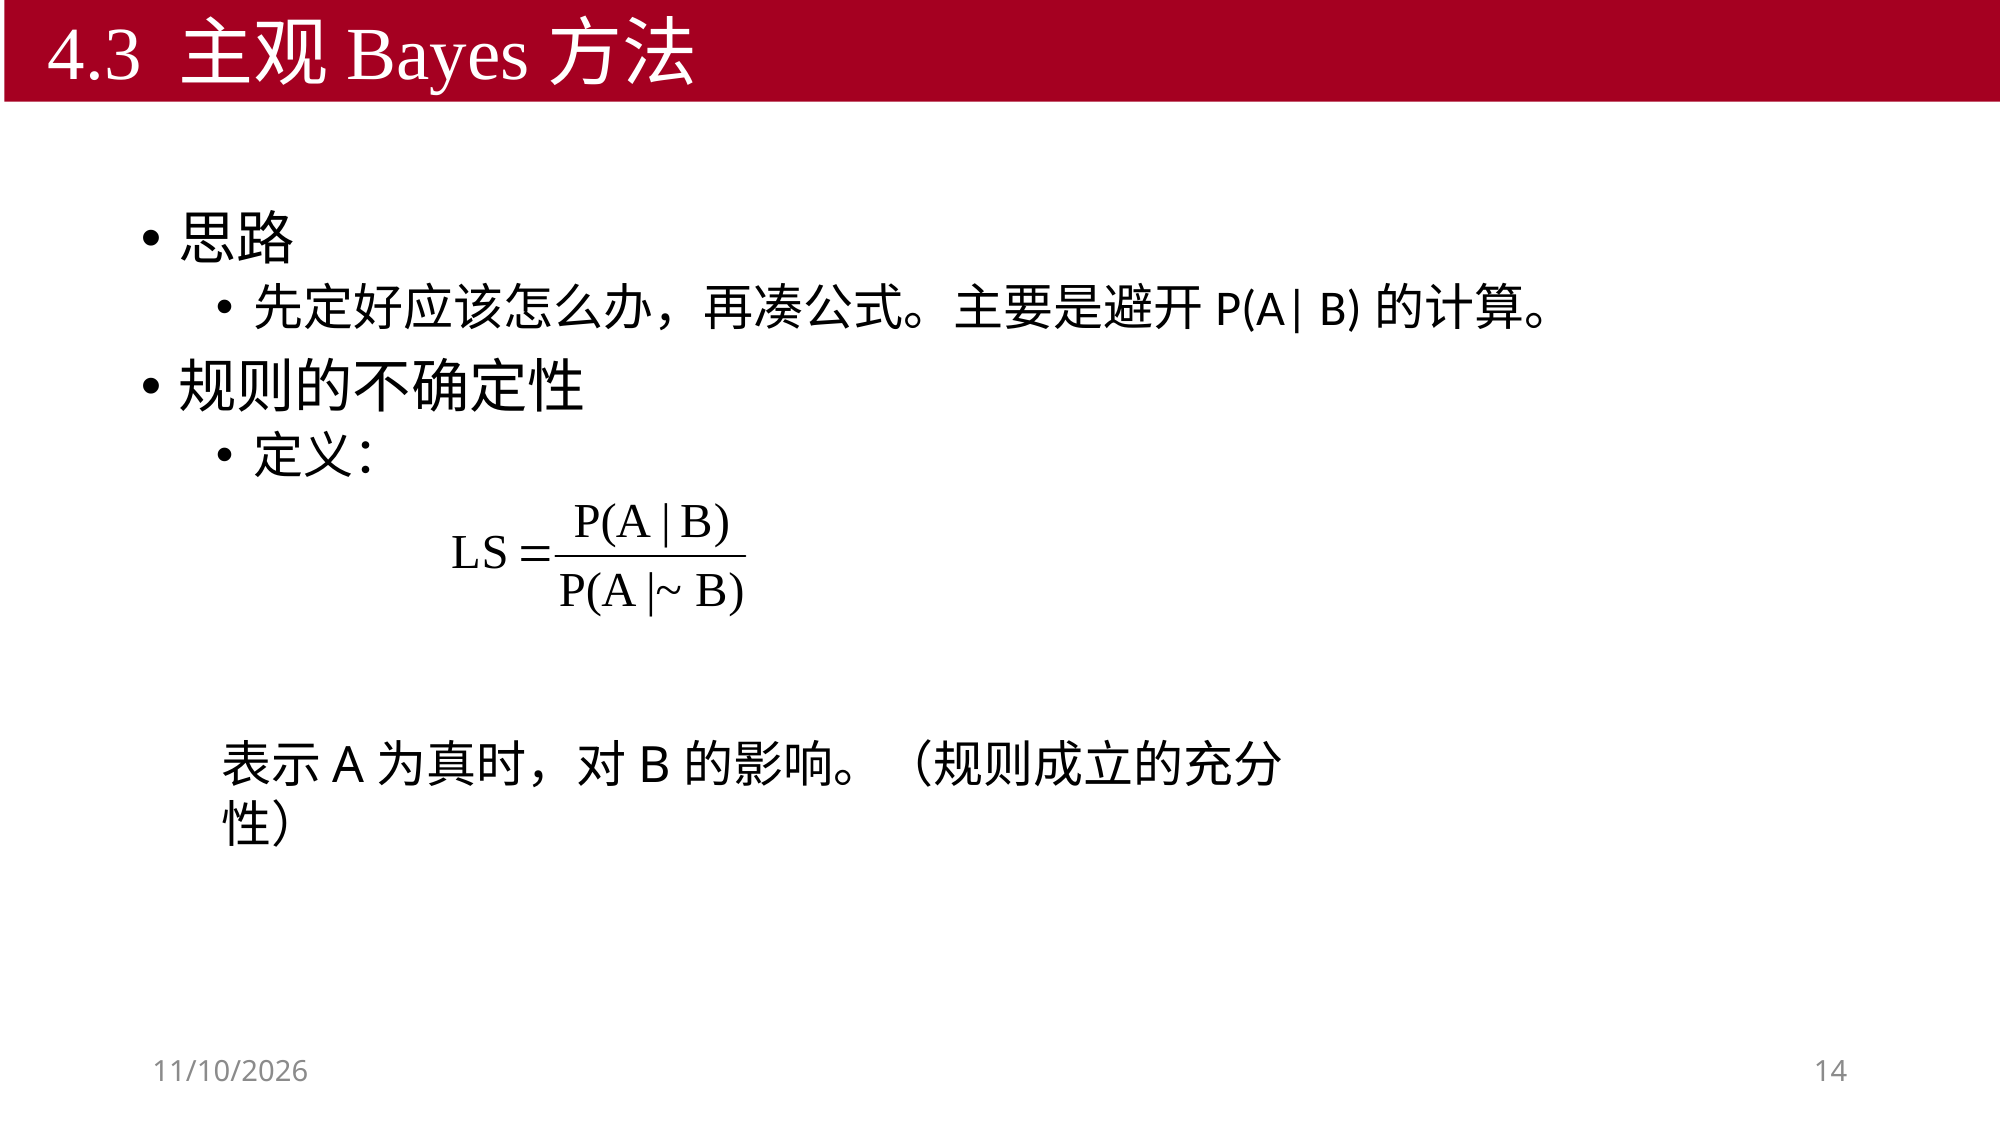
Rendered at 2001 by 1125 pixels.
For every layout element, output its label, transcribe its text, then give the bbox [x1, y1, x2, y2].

text_box 表示A为真时，对B的影响。（规则成立的充分性） [206, 724, 1390, 860]
list 思路 先定好应该怎么办，再凑公式。主要是避开P(A| B)的计算。 规则的不确定性 定义： [125, 201, 1851, 916]
text_box 4.3 主观Bayes方法 [4, 0, 2000, 102]
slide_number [137, 1042, 588, 1103]
slide_number 14 [1412, 1042, 1863, 1103]
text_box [443, 491, 757, 626]
